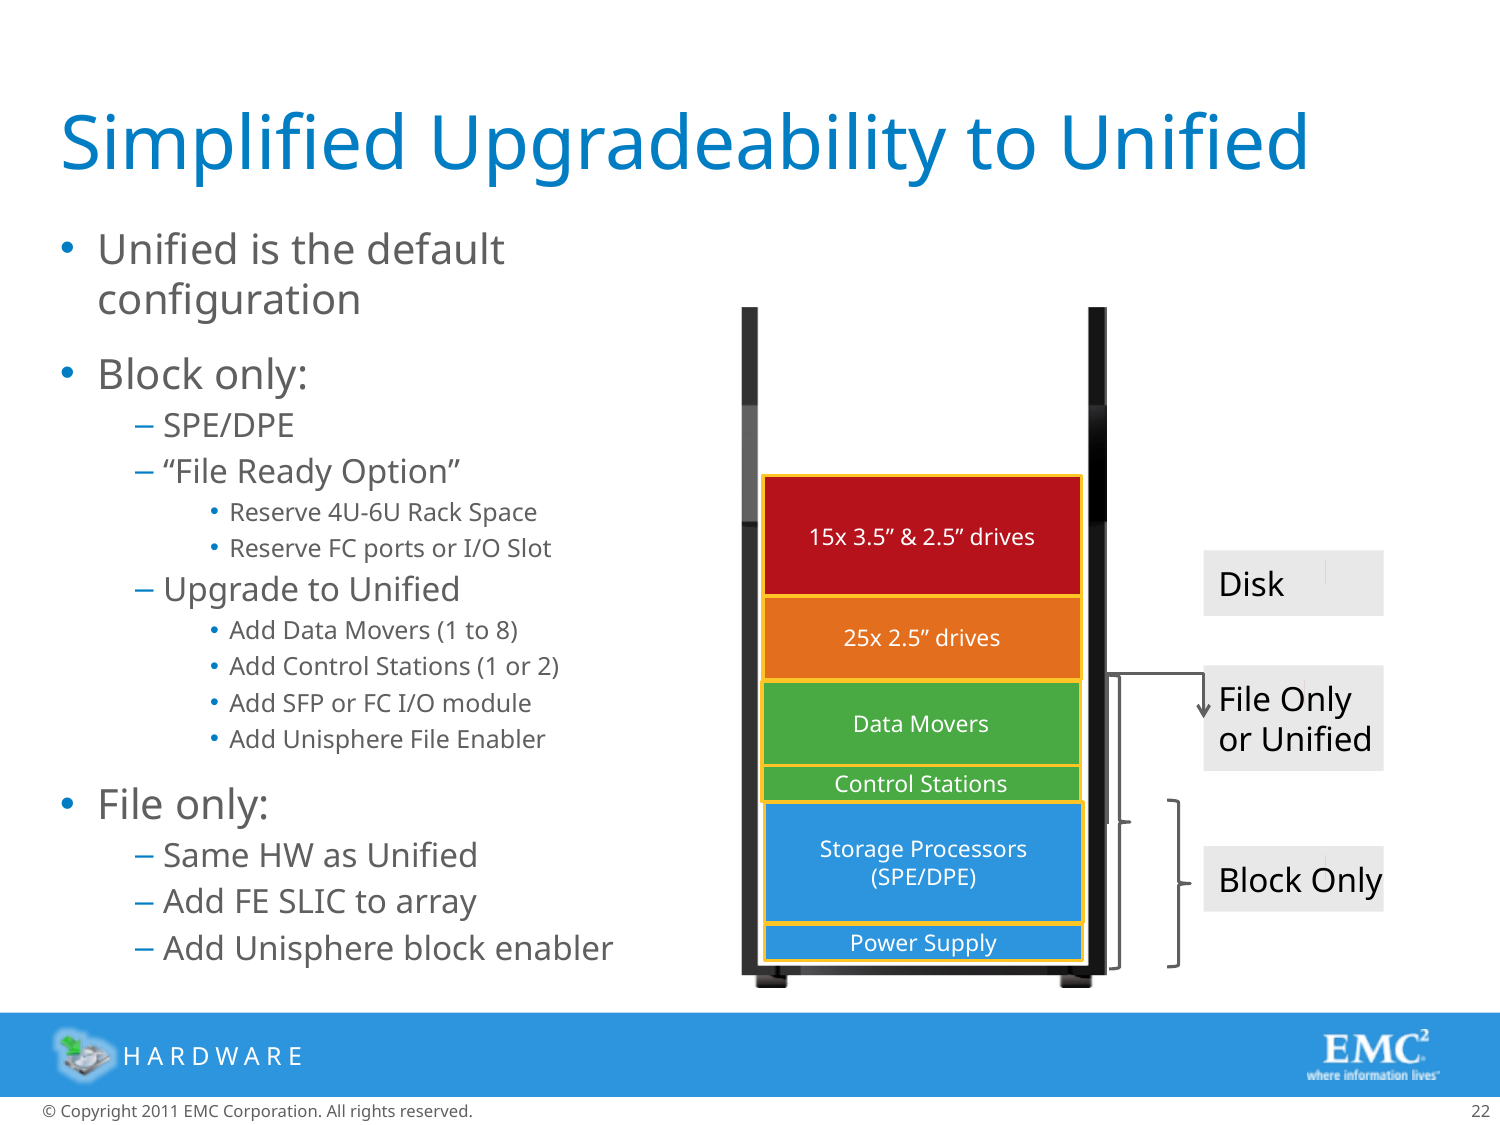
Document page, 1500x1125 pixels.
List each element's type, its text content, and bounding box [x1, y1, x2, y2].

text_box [1203, 550, 1384, 617]
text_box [1208, 845, 1384, 912]
picture [740, 306, 1107, 988]
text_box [1203, 665, 1384, 772]
text_box [60, 33, 1440, 185]
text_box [1108, 674, 1204, 970]
picture [1307, 1029, 1440, 1080]
list Unified is the default configuration Block only: SPE/DPE “File Ready Option” Reserve 4U-6U Rack Space Reserve FC ports or I/O Slot Upgrade to Unified Add Data Movers (1 to 8) Add Control Stations (1 or 2) Add SFP or FC I/O module Add Unisphere File Enabler File only: Same HW as Unified Add FE SLIC to array Add Unisphere block enabler [60, 222, 723, 979]
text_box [52, 1029, 299, 1083]
